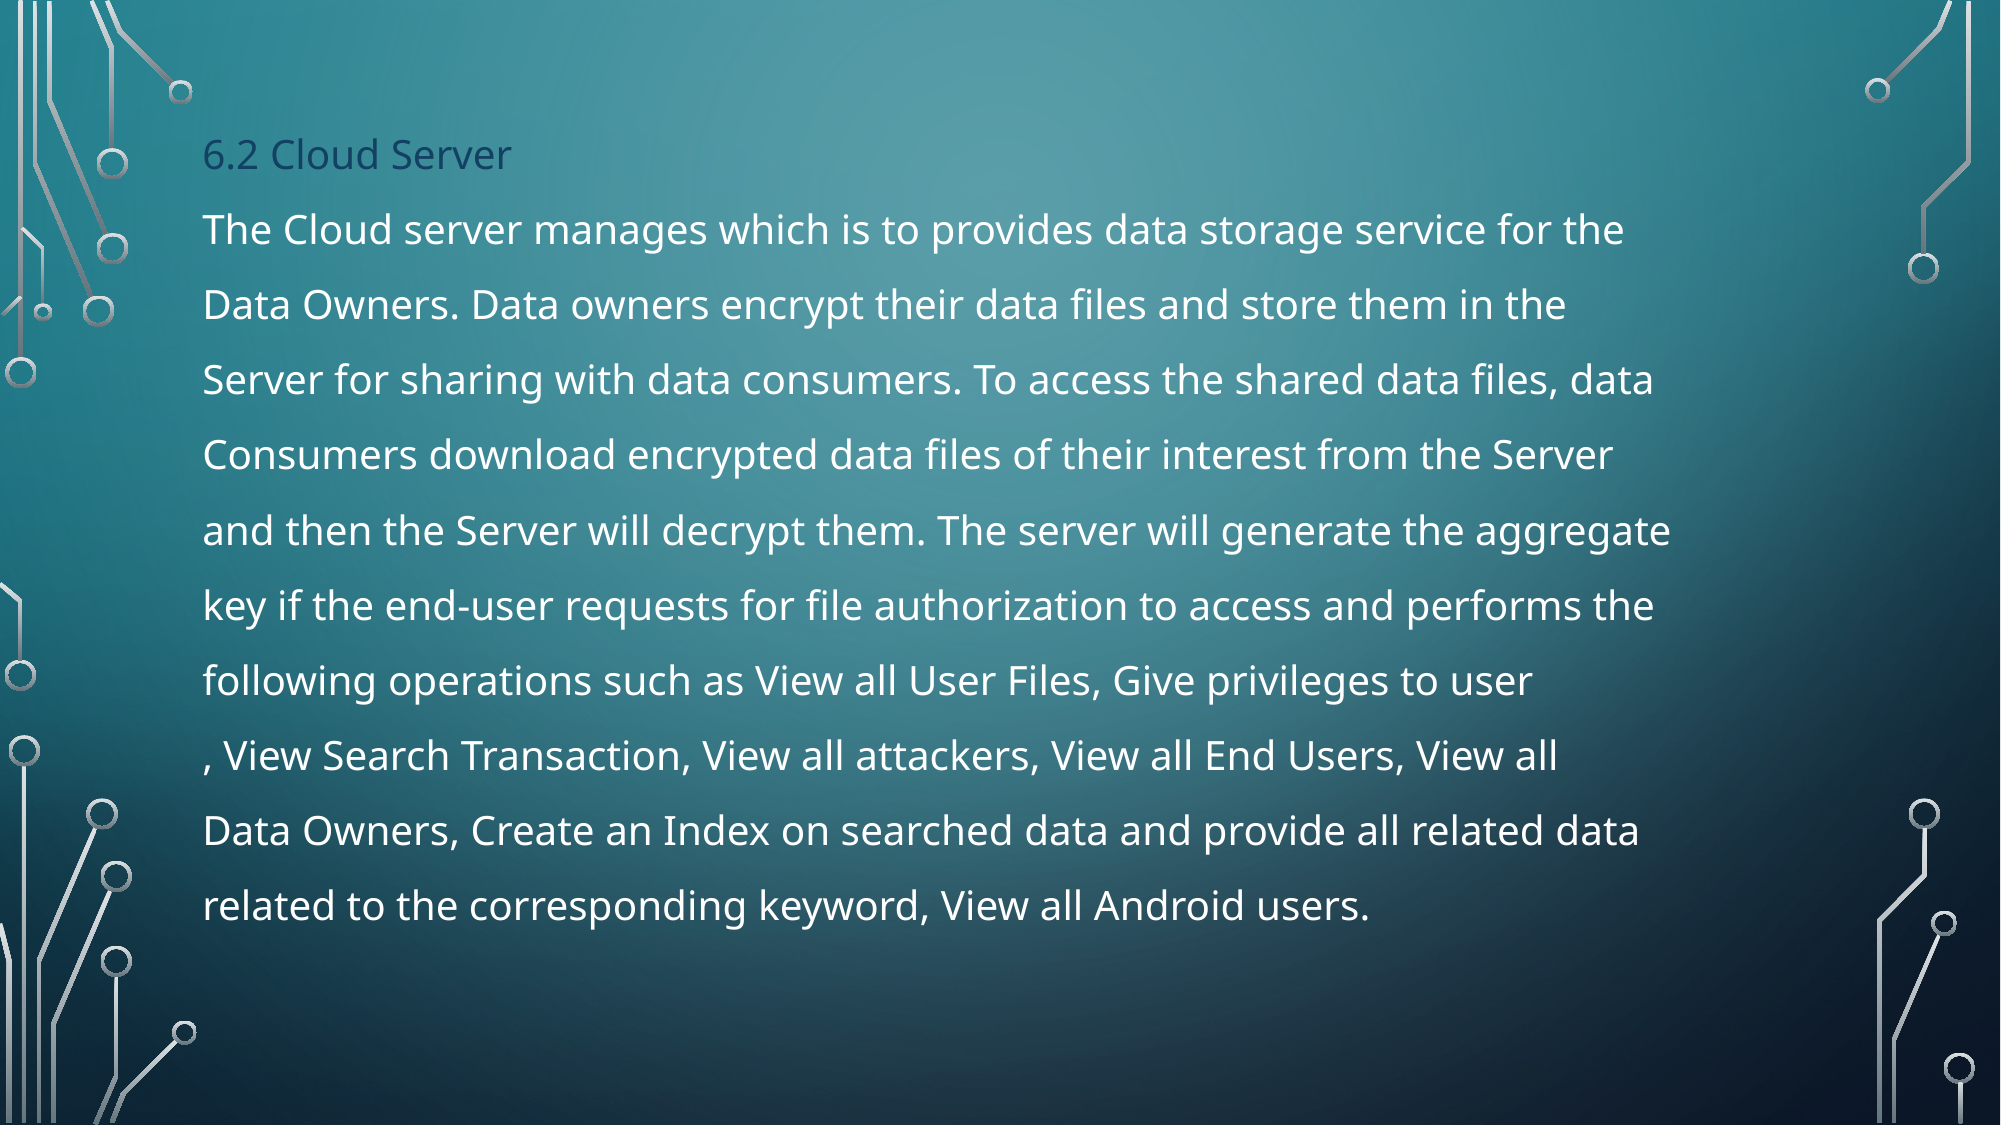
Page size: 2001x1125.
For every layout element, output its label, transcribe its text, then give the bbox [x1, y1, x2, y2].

list 6.2 Cloud Server The Cloud server manages which is to provides data storage service for the Data Owners. Data owners encrypt their data files and store them in the Server for sharing with data consumers. To access the shared data files, data Consumers download encrypted data files of their interest from the Server and then the Server will decrypt them. The server will generate the aggregate key if the end-user requests for file authorization to access and performs the following operations such as View all User Files, Give privileges to user , View Search Transaction, View all attackers, View all End Users, View all Data Owners, Create an Index on searched data and provide all related data related to the corresponding keyword, View all Android users. [187, 111, 1813, 950]
